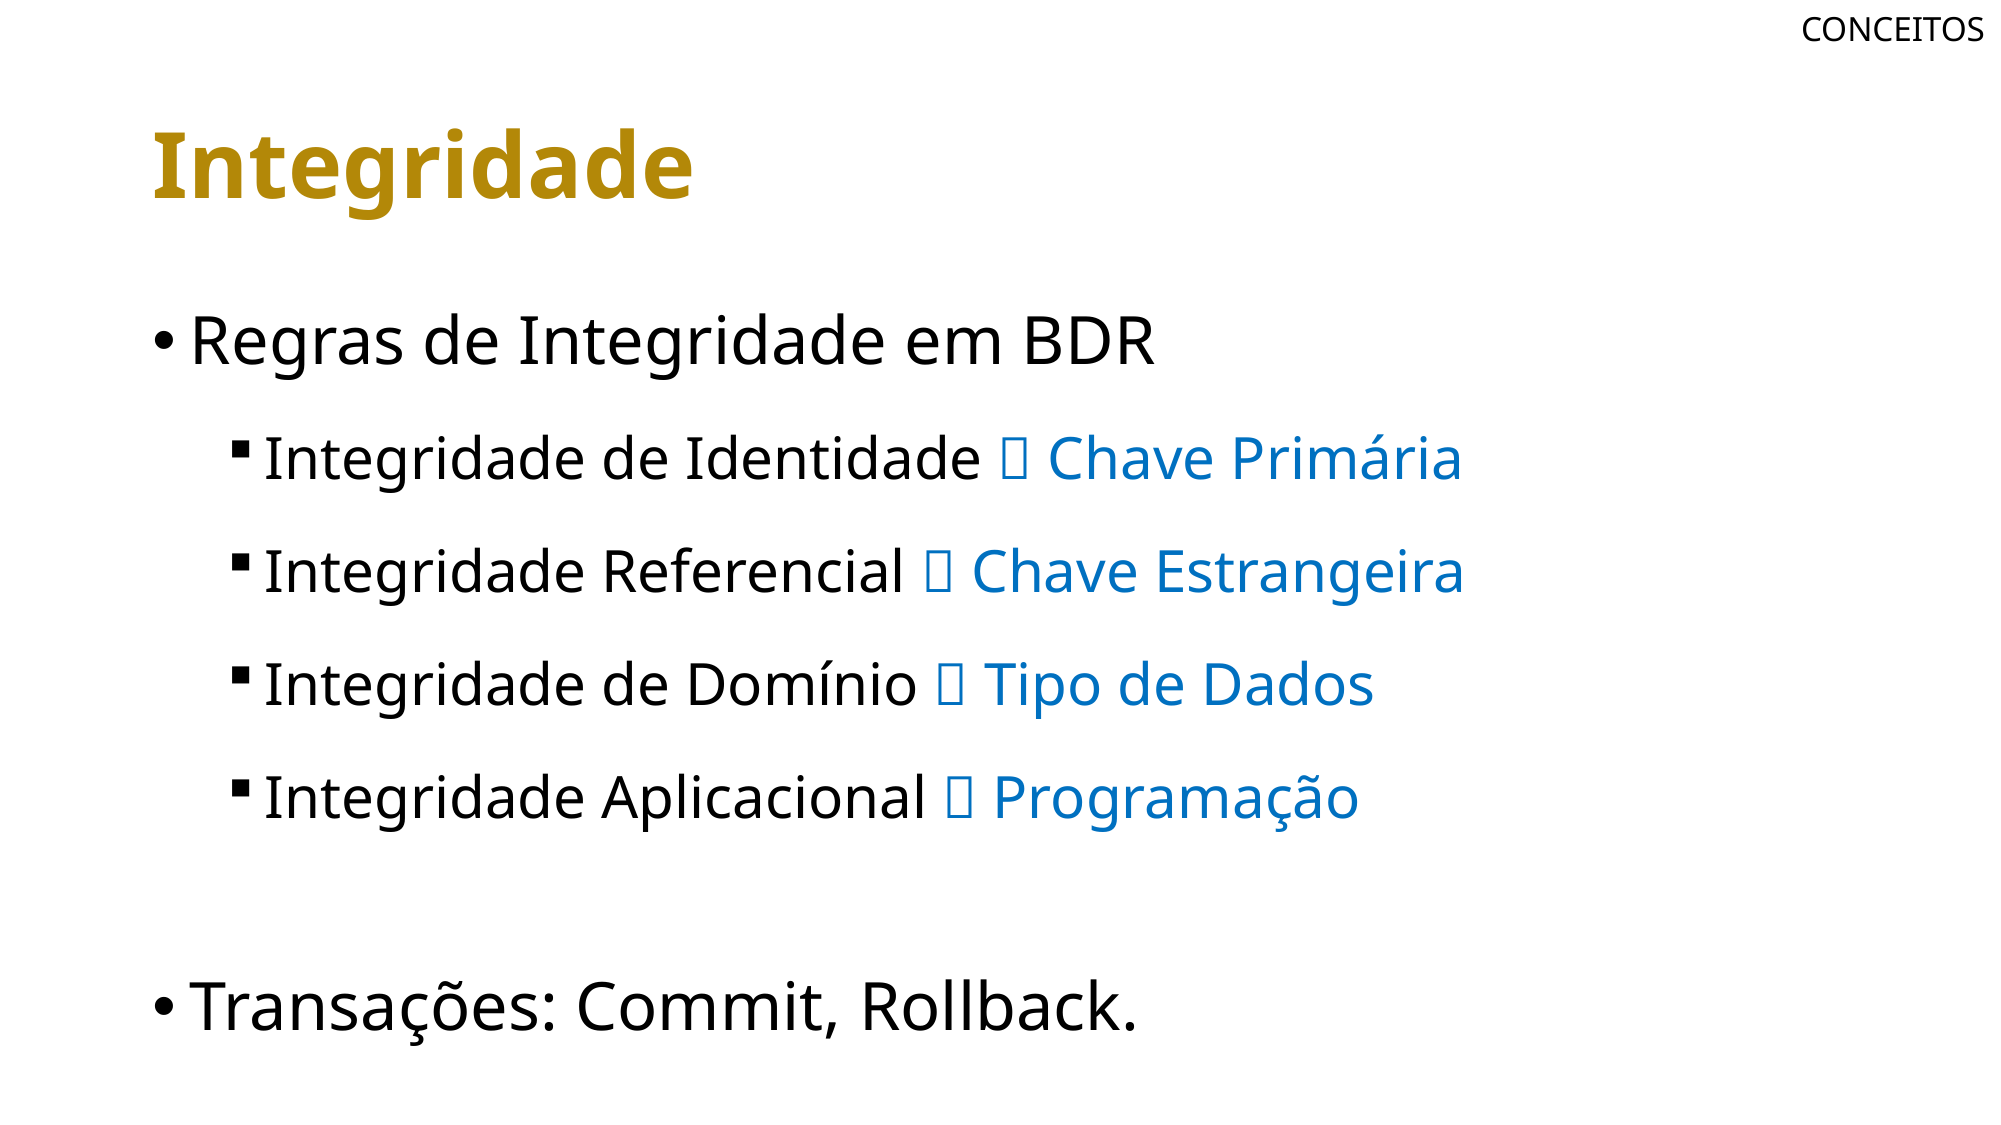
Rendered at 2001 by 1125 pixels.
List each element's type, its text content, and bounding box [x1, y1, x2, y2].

title Integridade [137, 59, 1863, 278]
text_box CONCEITOS [1303, 0, 2000, 56]
list Regras de Integridade em BDR Integridade de Identidade  Chave Primária Integridade Referencial  Chave Estrangeira Integridade de Domínio  Tipo de Dados Integridade Aplicacional  Programação Transações: Commit, Rollback. [137, 299, 1863, 1014]
